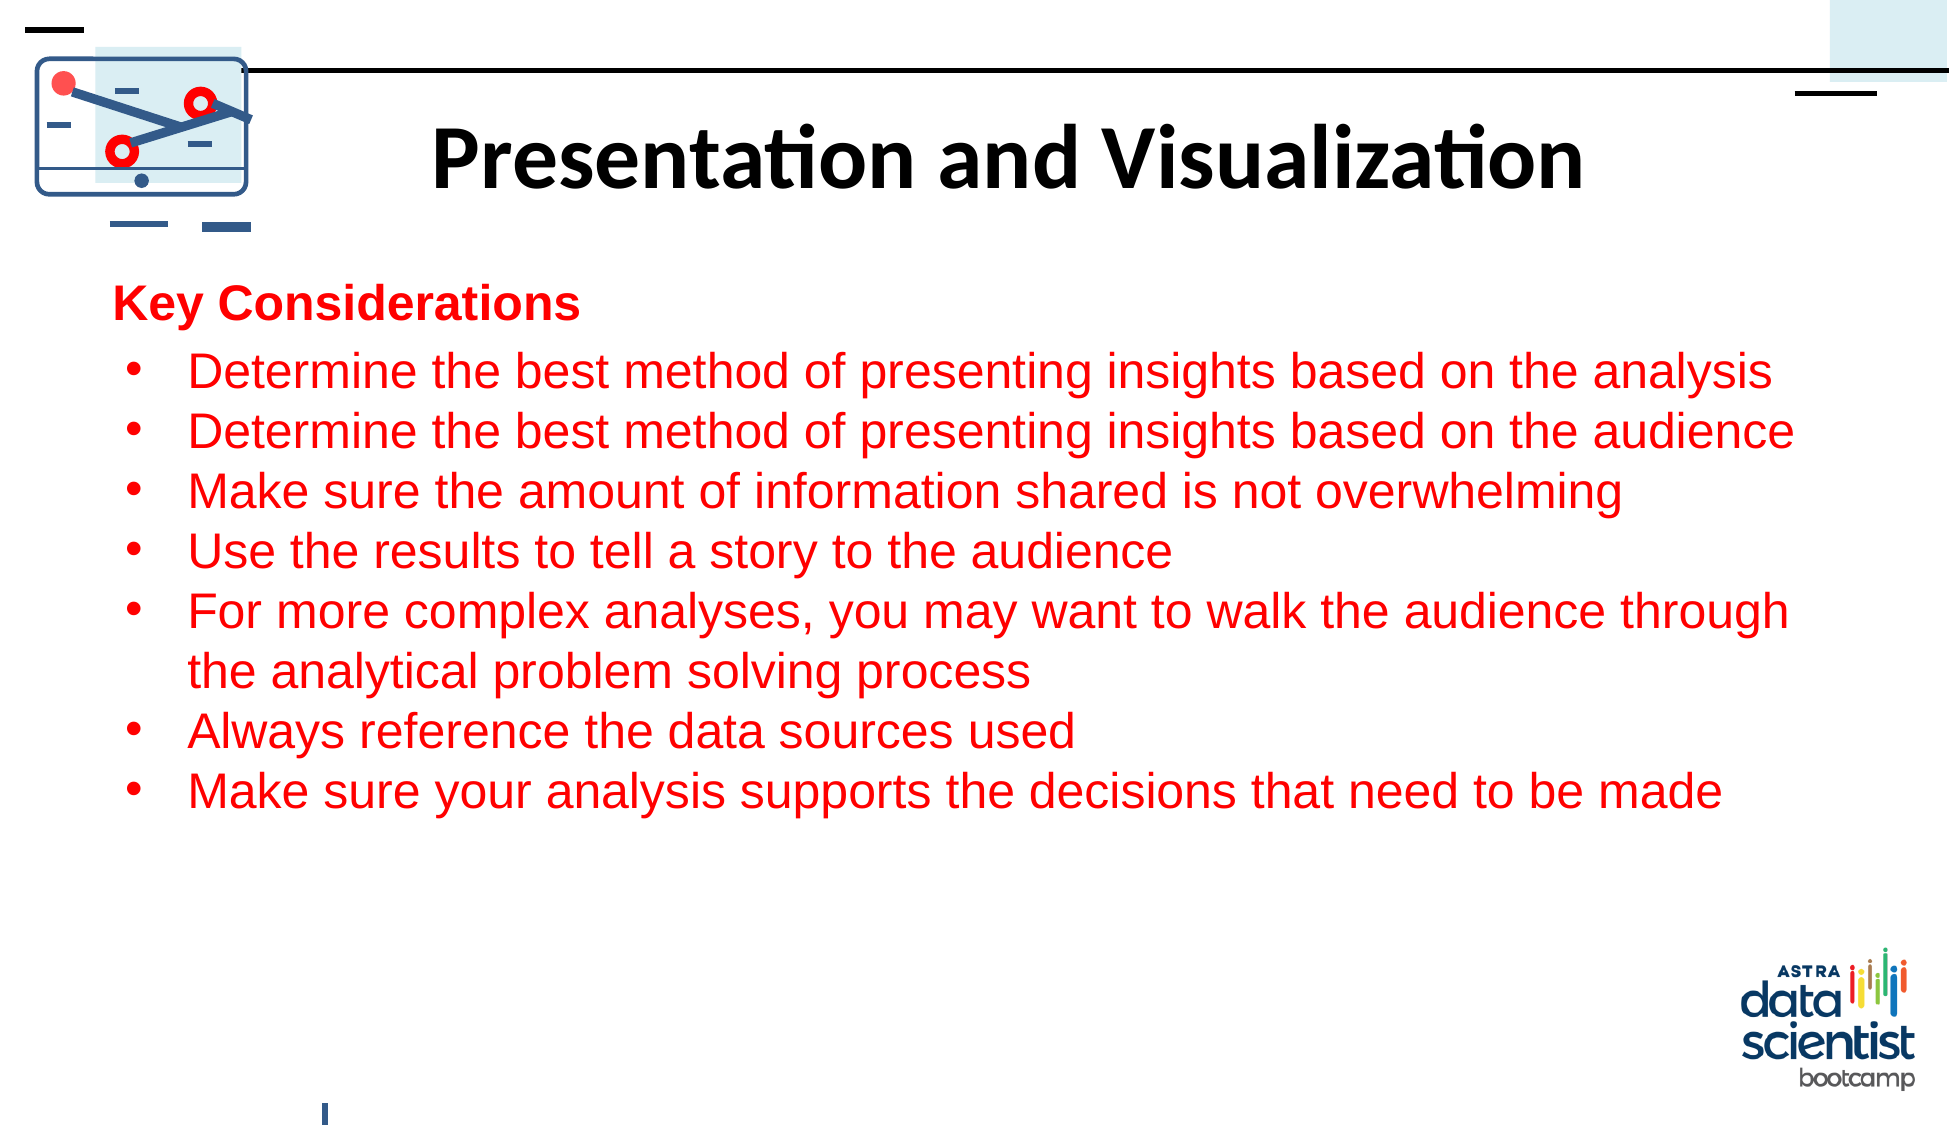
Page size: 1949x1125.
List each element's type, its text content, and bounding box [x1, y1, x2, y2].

list Key Considerations Determine the best method of presenting insights based on the analysis Determine the best method of presenting insights based on the audience Make sure the amount of information shared is not overwhelming Use the results to tell a story to the audience For more complex analyses, you may want to walk the audience through the analytical problem solving process Always reference the data sources used Make sure your analysis supports the decisions that need to be made [97, 262, 1852, 1005]
picture [1724, 937, 1931, 1106]
title Presentation and Visualization [271, 70, 1748, 233]
